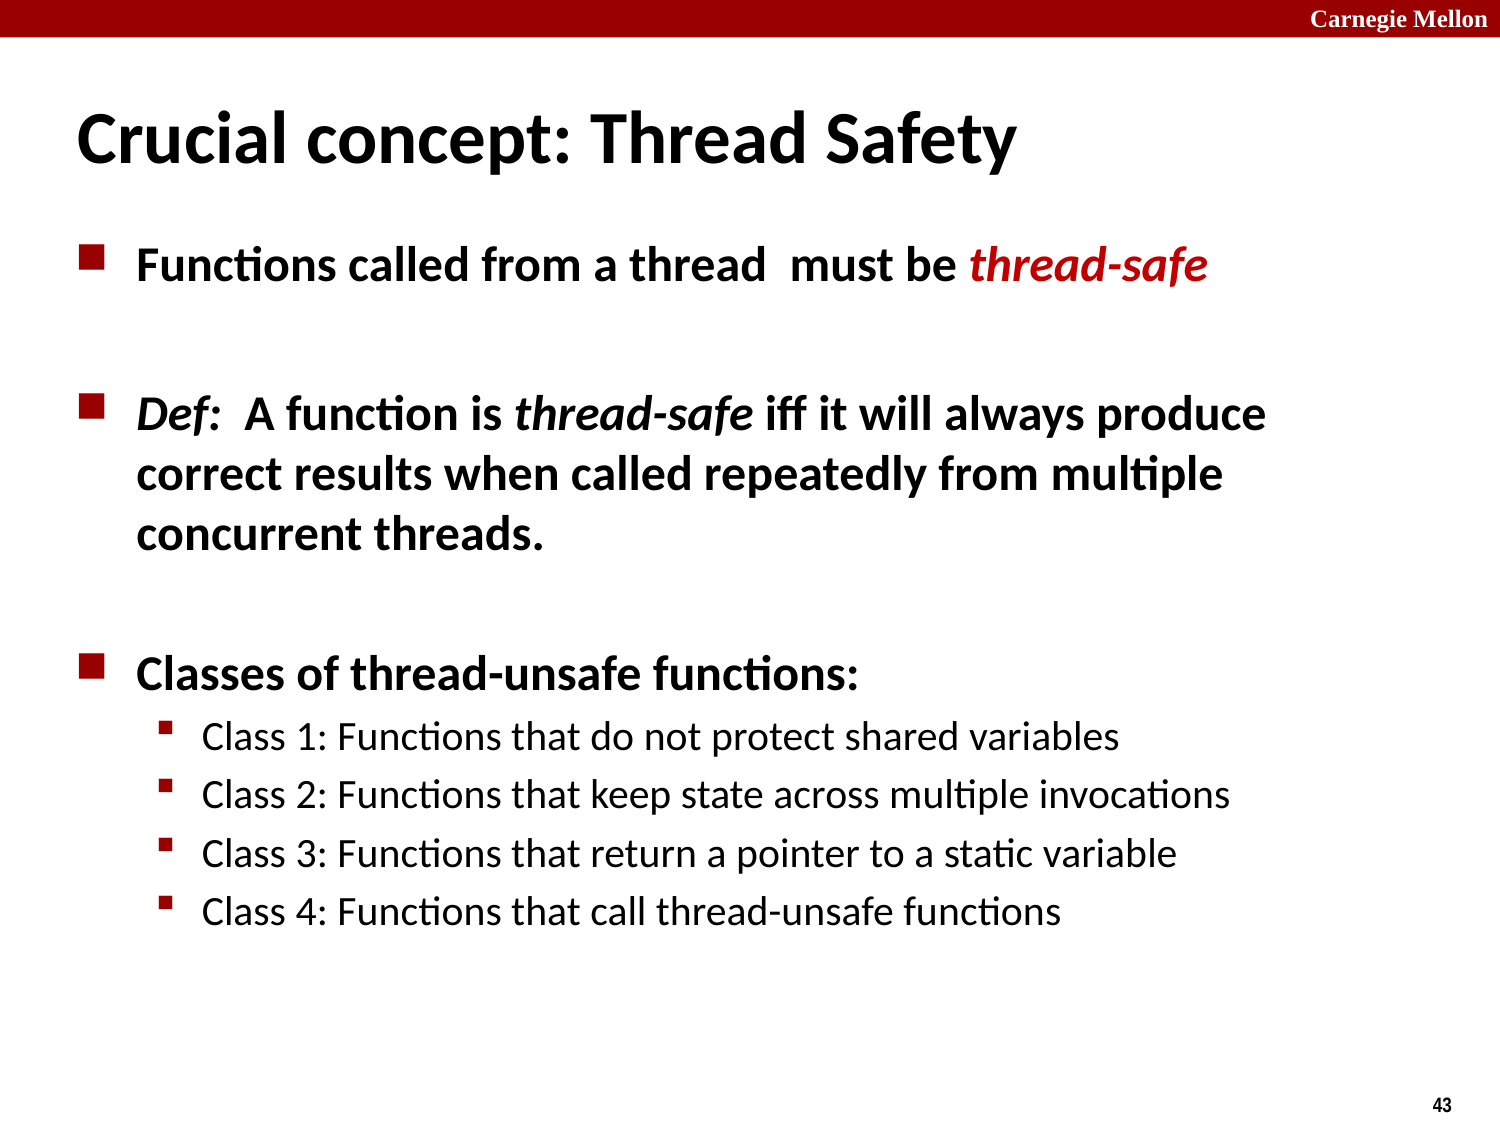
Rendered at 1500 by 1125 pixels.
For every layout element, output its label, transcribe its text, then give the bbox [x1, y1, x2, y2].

list Functions called from a thread must be thread-safe Def: A function is thread-safe iff it will always produce correct results when called repeatedly from multiple concurrent threads. Classes of thread-unsafe functions: Class 1: Functions that do not protect shared variables Class 2: Functions that keep state across multiple invocations Class 3: Functions that return a pointer to a static variable Class 4: Functions that call thread-unsafe functions [64, 223, 1361, 1040]
title Crucial concept: Thread Safety [62, 71, 1309, 197]
